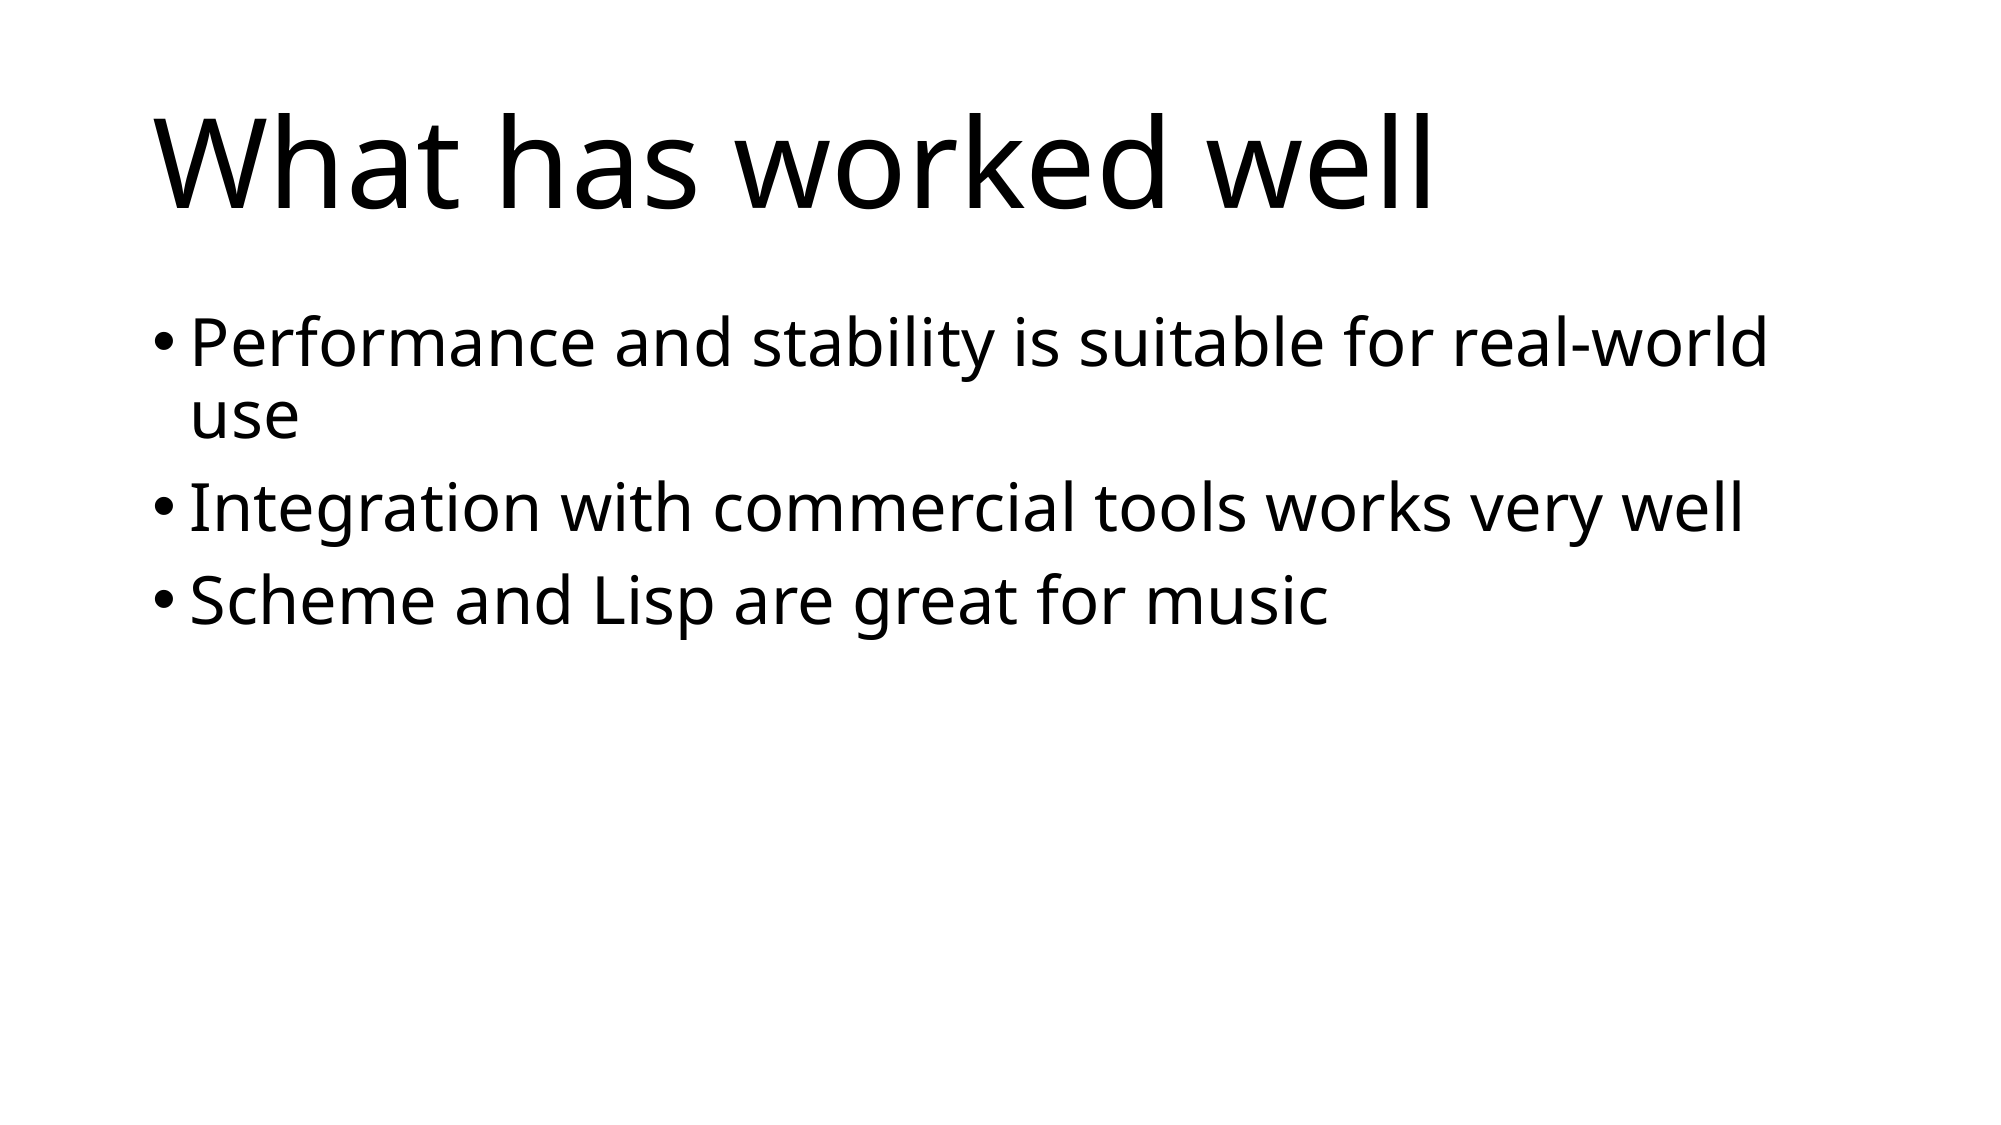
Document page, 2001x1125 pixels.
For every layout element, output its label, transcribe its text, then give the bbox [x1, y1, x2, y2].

title What has worked well [137, 59, 1863, 278]
list Performance and stability is suitable for real-world use Integration with commercial tools works very well Scheme and Lisp are great for music [137, 301, 1863, 1015]
